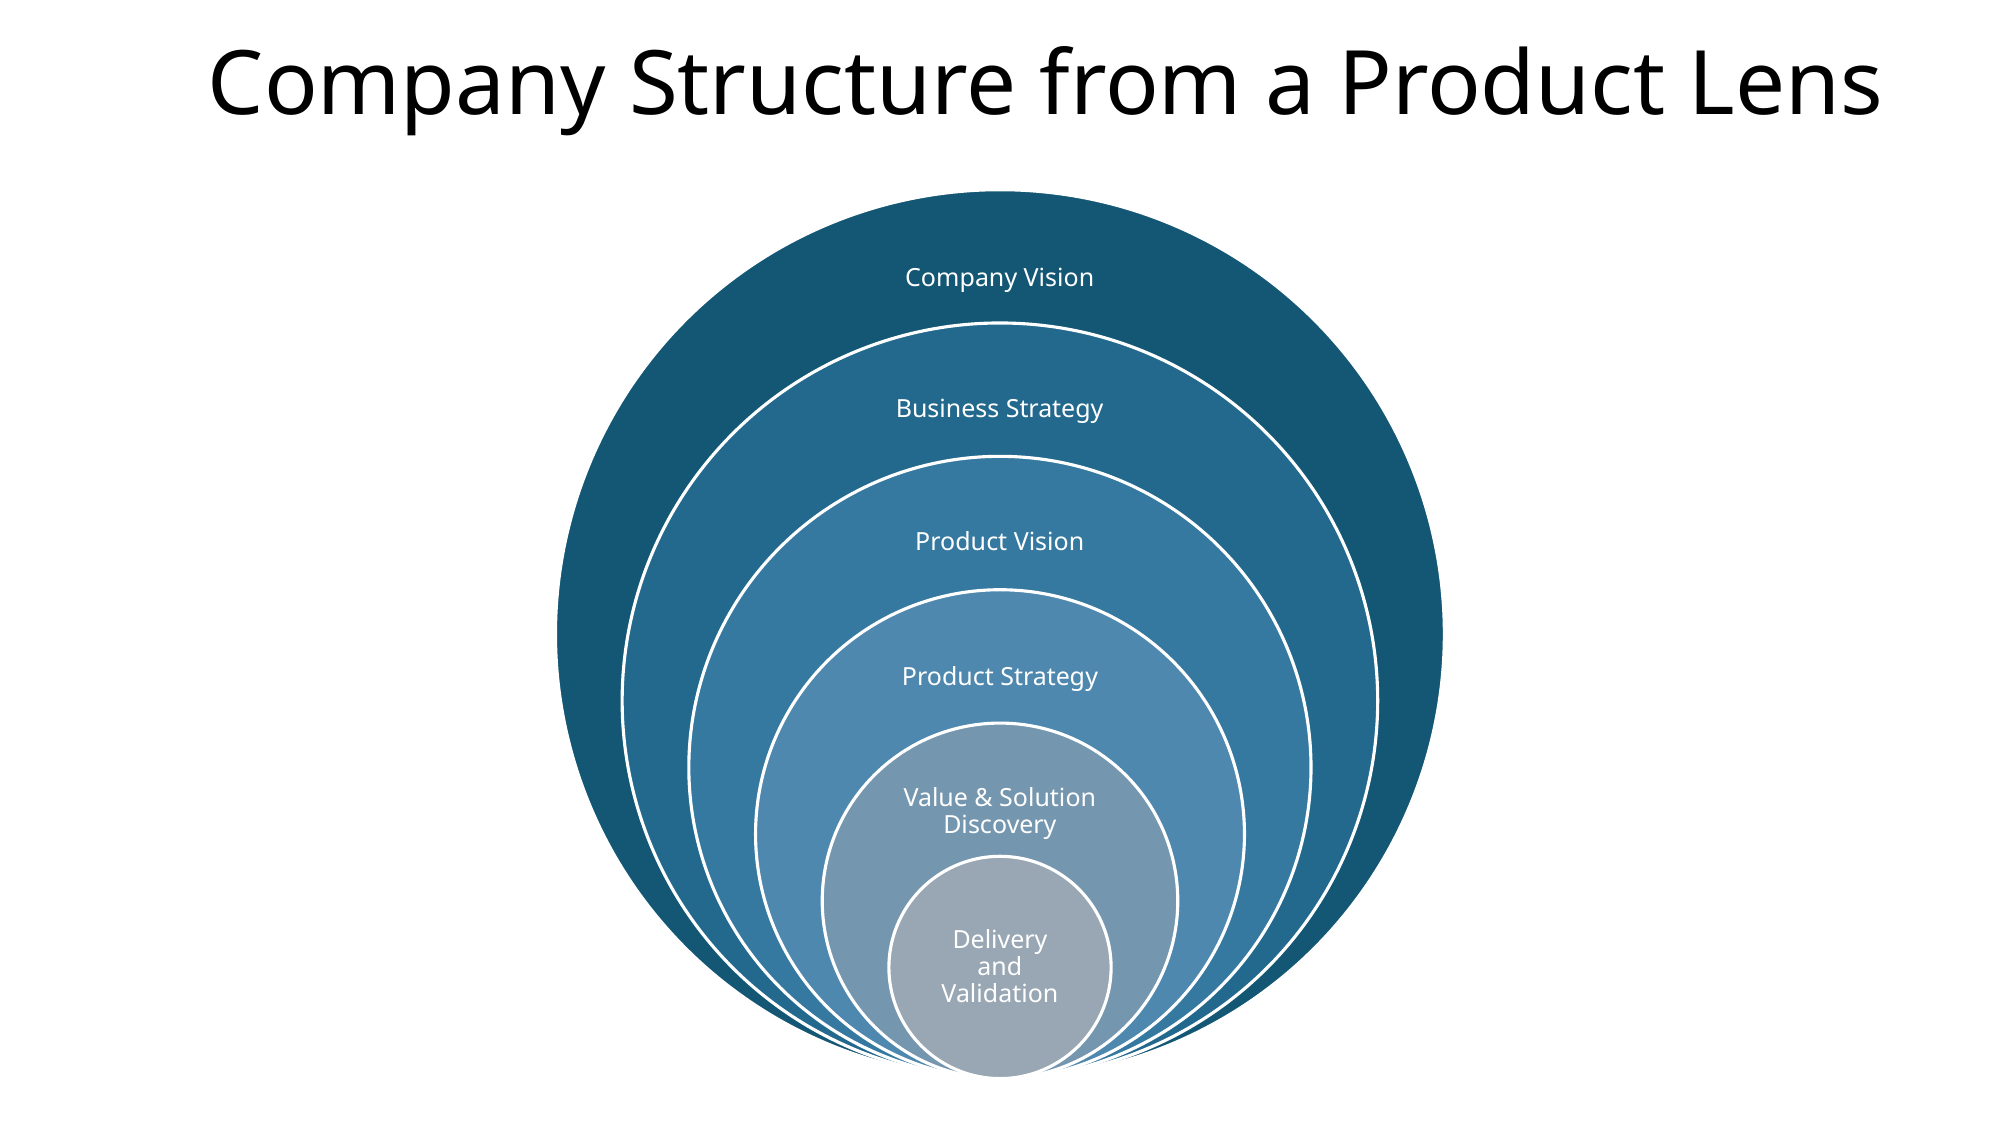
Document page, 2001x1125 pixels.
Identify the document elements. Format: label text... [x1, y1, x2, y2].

text_box Company Structure from a Product Lens [192, 25, 1917, 147]
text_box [332, 189, 1668, 1080]
